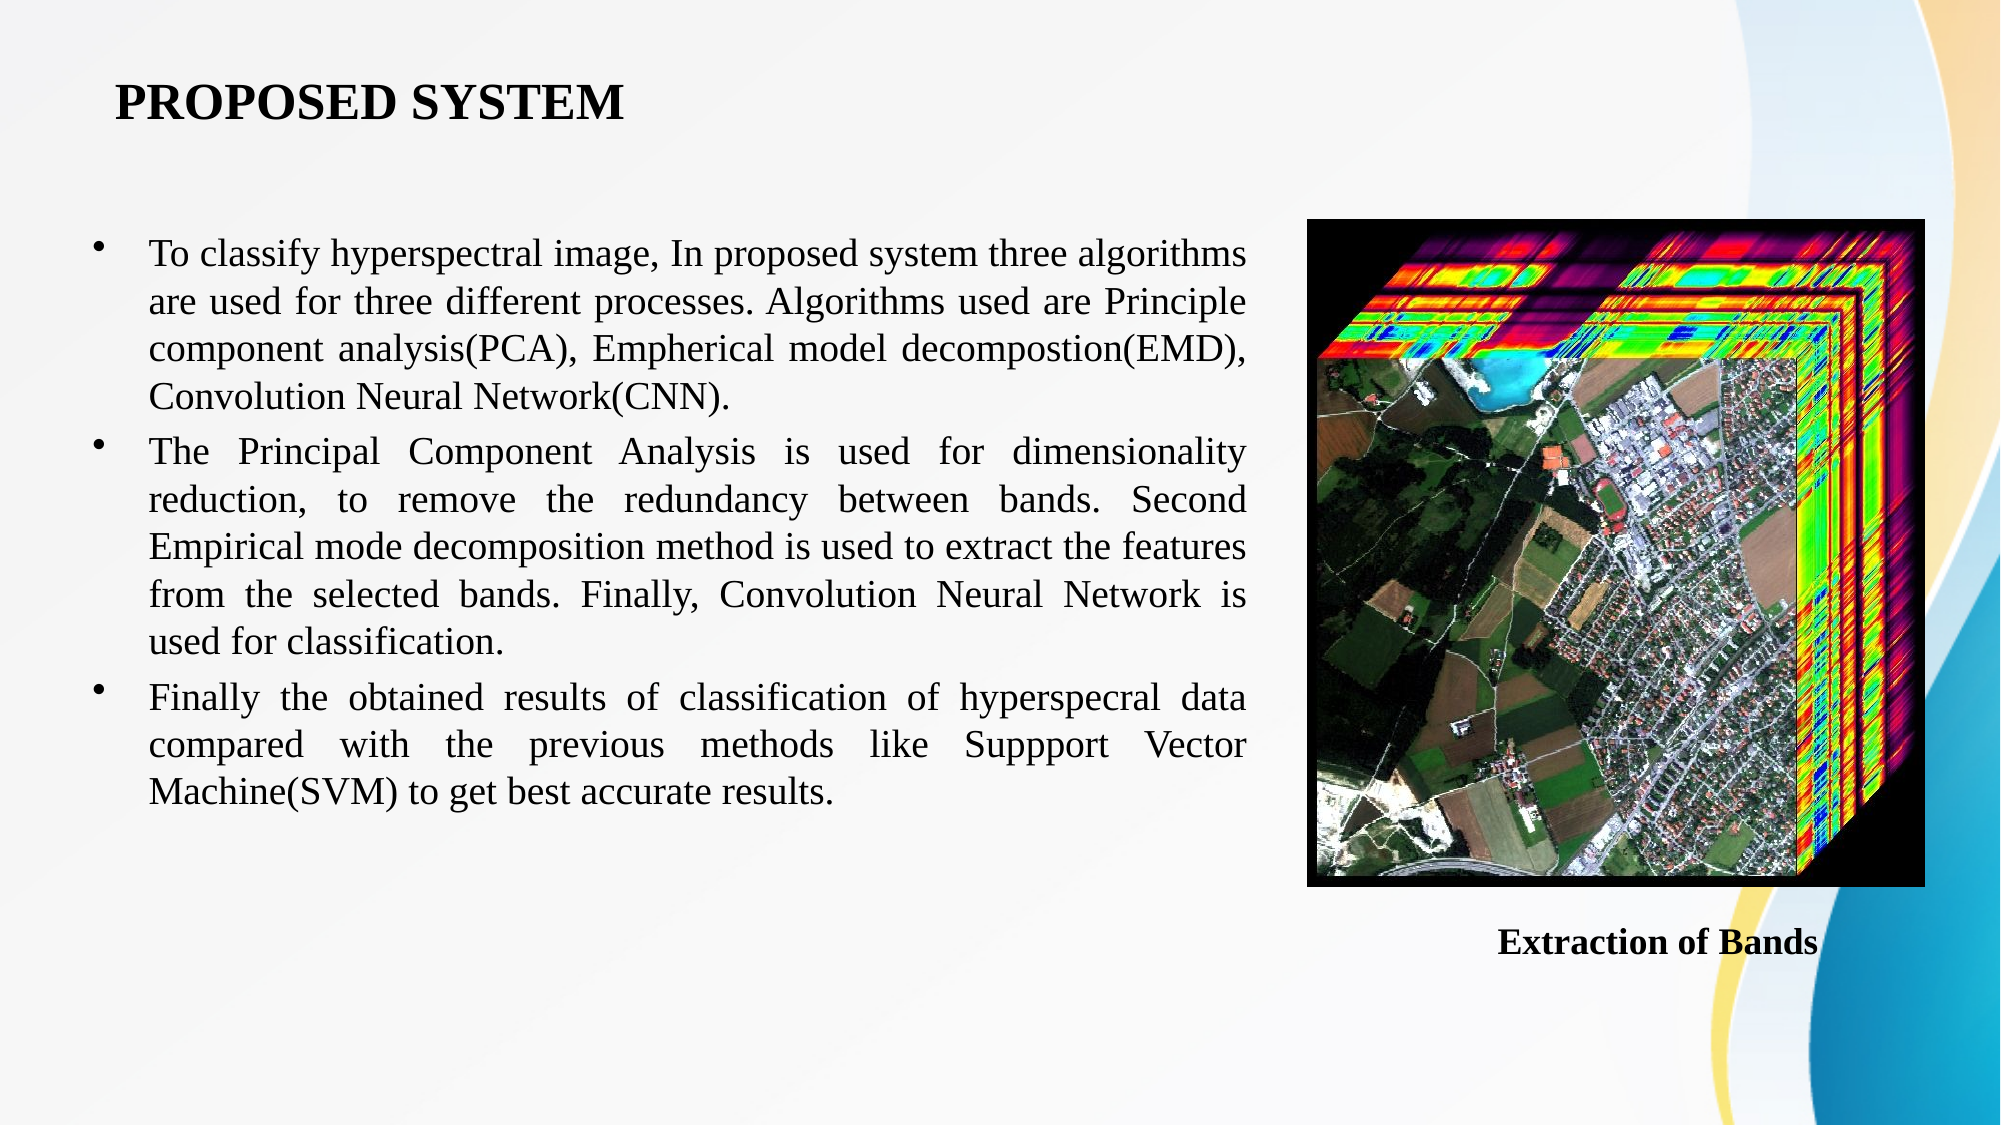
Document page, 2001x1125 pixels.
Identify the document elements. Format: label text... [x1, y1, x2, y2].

text_box Extraction of Bands [1391, 910, 1925, 970]
picture [0, 0, 2001, 1125]
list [1307, 219, 1925, 887]
list To classify hyperspectral image, In proposed system three algorithms are used for three different processes. Algorithms used are Principle component analysis(PCA), Empherical model decompostion(EMD), Convolution Neural Network(CNN). The Principal Component Analysis is used for dimensionality reduction, to remove the redundancy between bands. Second Empirical mode decomposition method is used to extract the features from the selected bands. Finally, Convolution Neural Network is used for classification. Finally the obtained results of classification of hyperspecral data compared with the previous methods like Suppport Vector Machine(SVM) to get best accurate results. [77, 219, 1264, 1033]
title PROPOSED SYSTEM [99, 50, 1901, 147]
